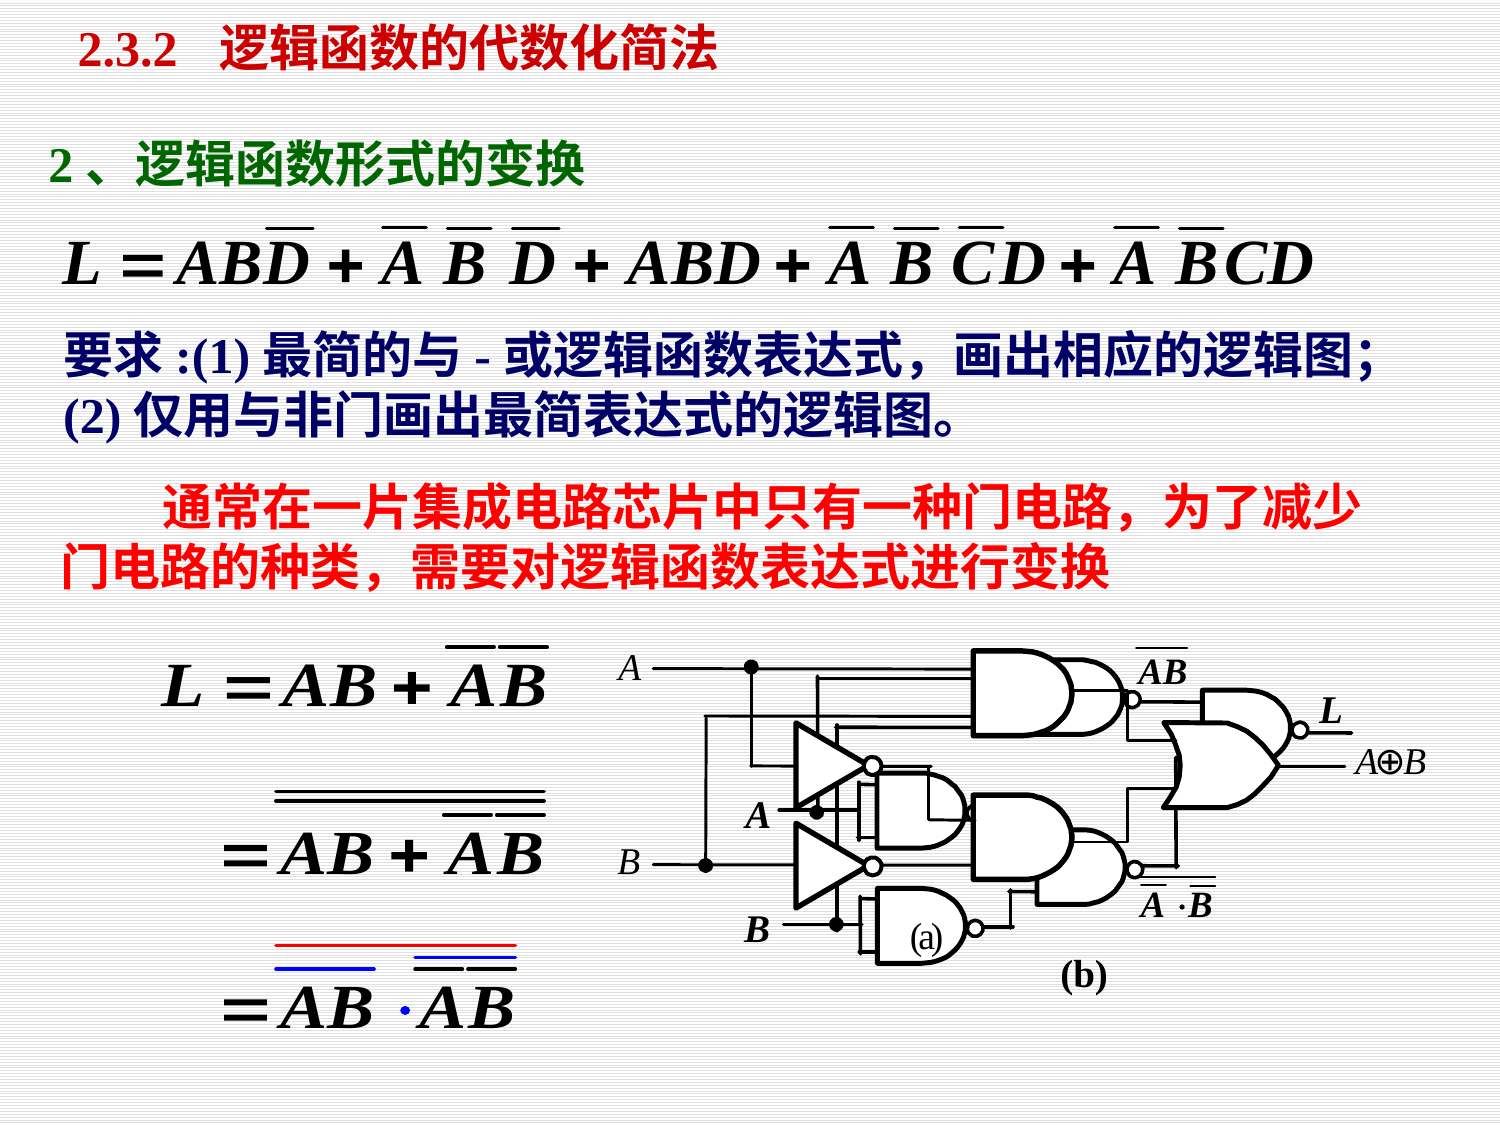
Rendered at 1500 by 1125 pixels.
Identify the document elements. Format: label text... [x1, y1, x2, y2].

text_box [738, 976, 1357, 1000]
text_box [147, 633, 560, 717]
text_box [586, 633, 1453, 976]
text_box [206, 774, 560, 885]
text_box 2、逻辑函数形式的变换 [33, 125, 675, 200]
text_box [206, 929, 531, 1039]
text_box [738, 629, 1357, 633]
text_box 2.3.2 逻辑函数的代数化简法 [50, 9, 780, 84]
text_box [47, 207, 1330, 304]
text_box 要求:(1)最简的与-或逻辑函数表达式，画出相应的逻辑图； (2)仅用与非门画出最简表达式的逻辑图。 [4, 315, 1439, 451]
text_box 通常在一片集成电路芯片中只有一种门电路，为了减少门电路的种类，需要对逻辑函数表达式进行变换 [45, 468, 1400, 604]
